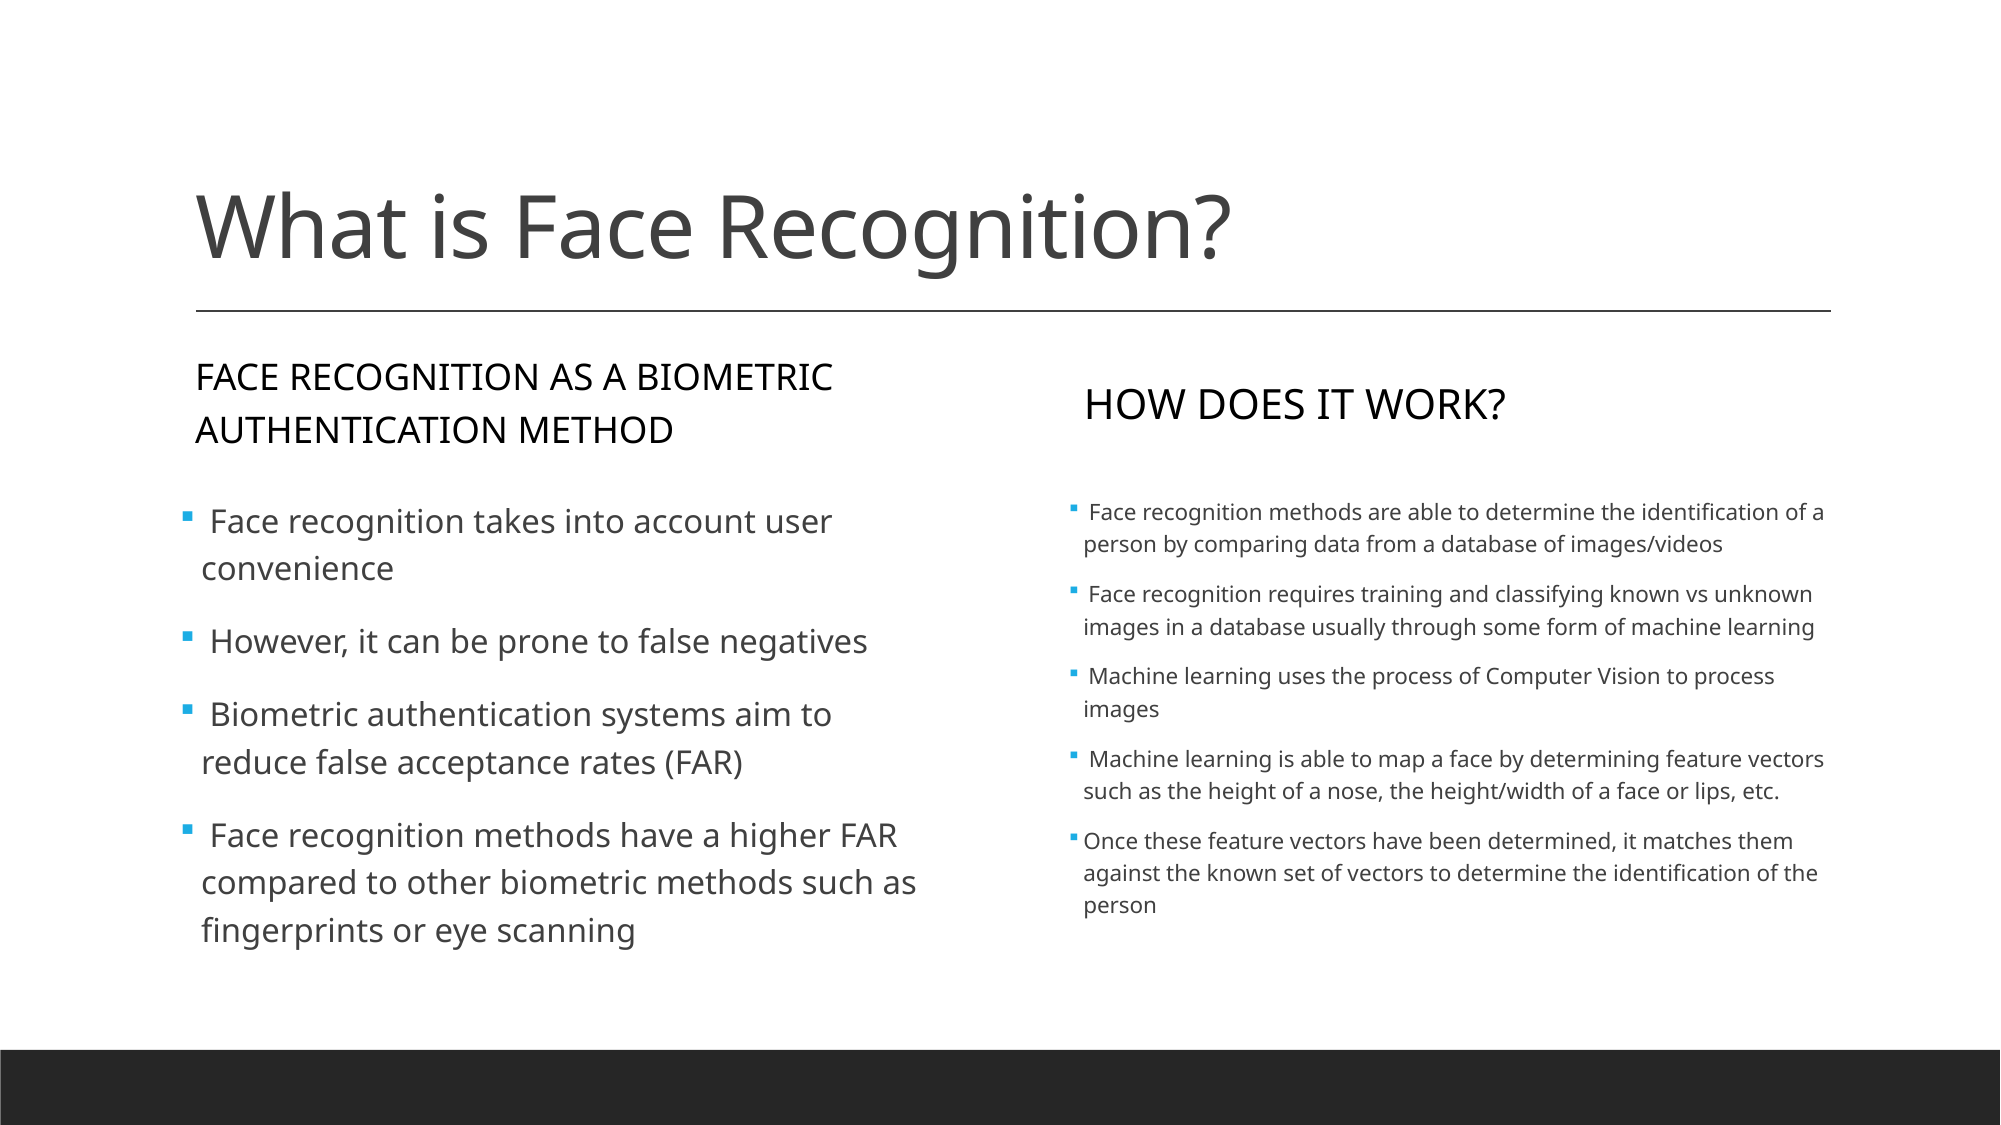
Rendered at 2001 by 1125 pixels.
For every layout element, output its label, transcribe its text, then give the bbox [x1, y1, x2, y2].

list Face recognition takes into account user convenience However, it can be prone to false negatives Biometric authentication systems aim to reduce false acceptance rates (FAR) Face recognition methods have a higher FAR compared to other biometric methods such as fingerprints or eye scanning [180, 485, 942, 963]
list How does it work? [1068, 337, 1830, 459]
list Face recognition methods are able to determine the identification of a person by comparing data from a database of images/videos Face recognition requires training and classifying known vs unknown images in a database usually through some form of machine learning Machine learning uses the process of Computer Vision to process images Machine learning is able to map a face by determining feature vectors such as the height of a nose, the height/width of a face or lips, etc. Once these feature vectors have been determined, it matches them against the known set of vectors to determine the identification of the person [1068, 485, 1830, 963]
list Face recognition as a biometric authentication method [180, 337, 942, 459]
title What is Face Recognition? [180, 47, 1830, 285]
